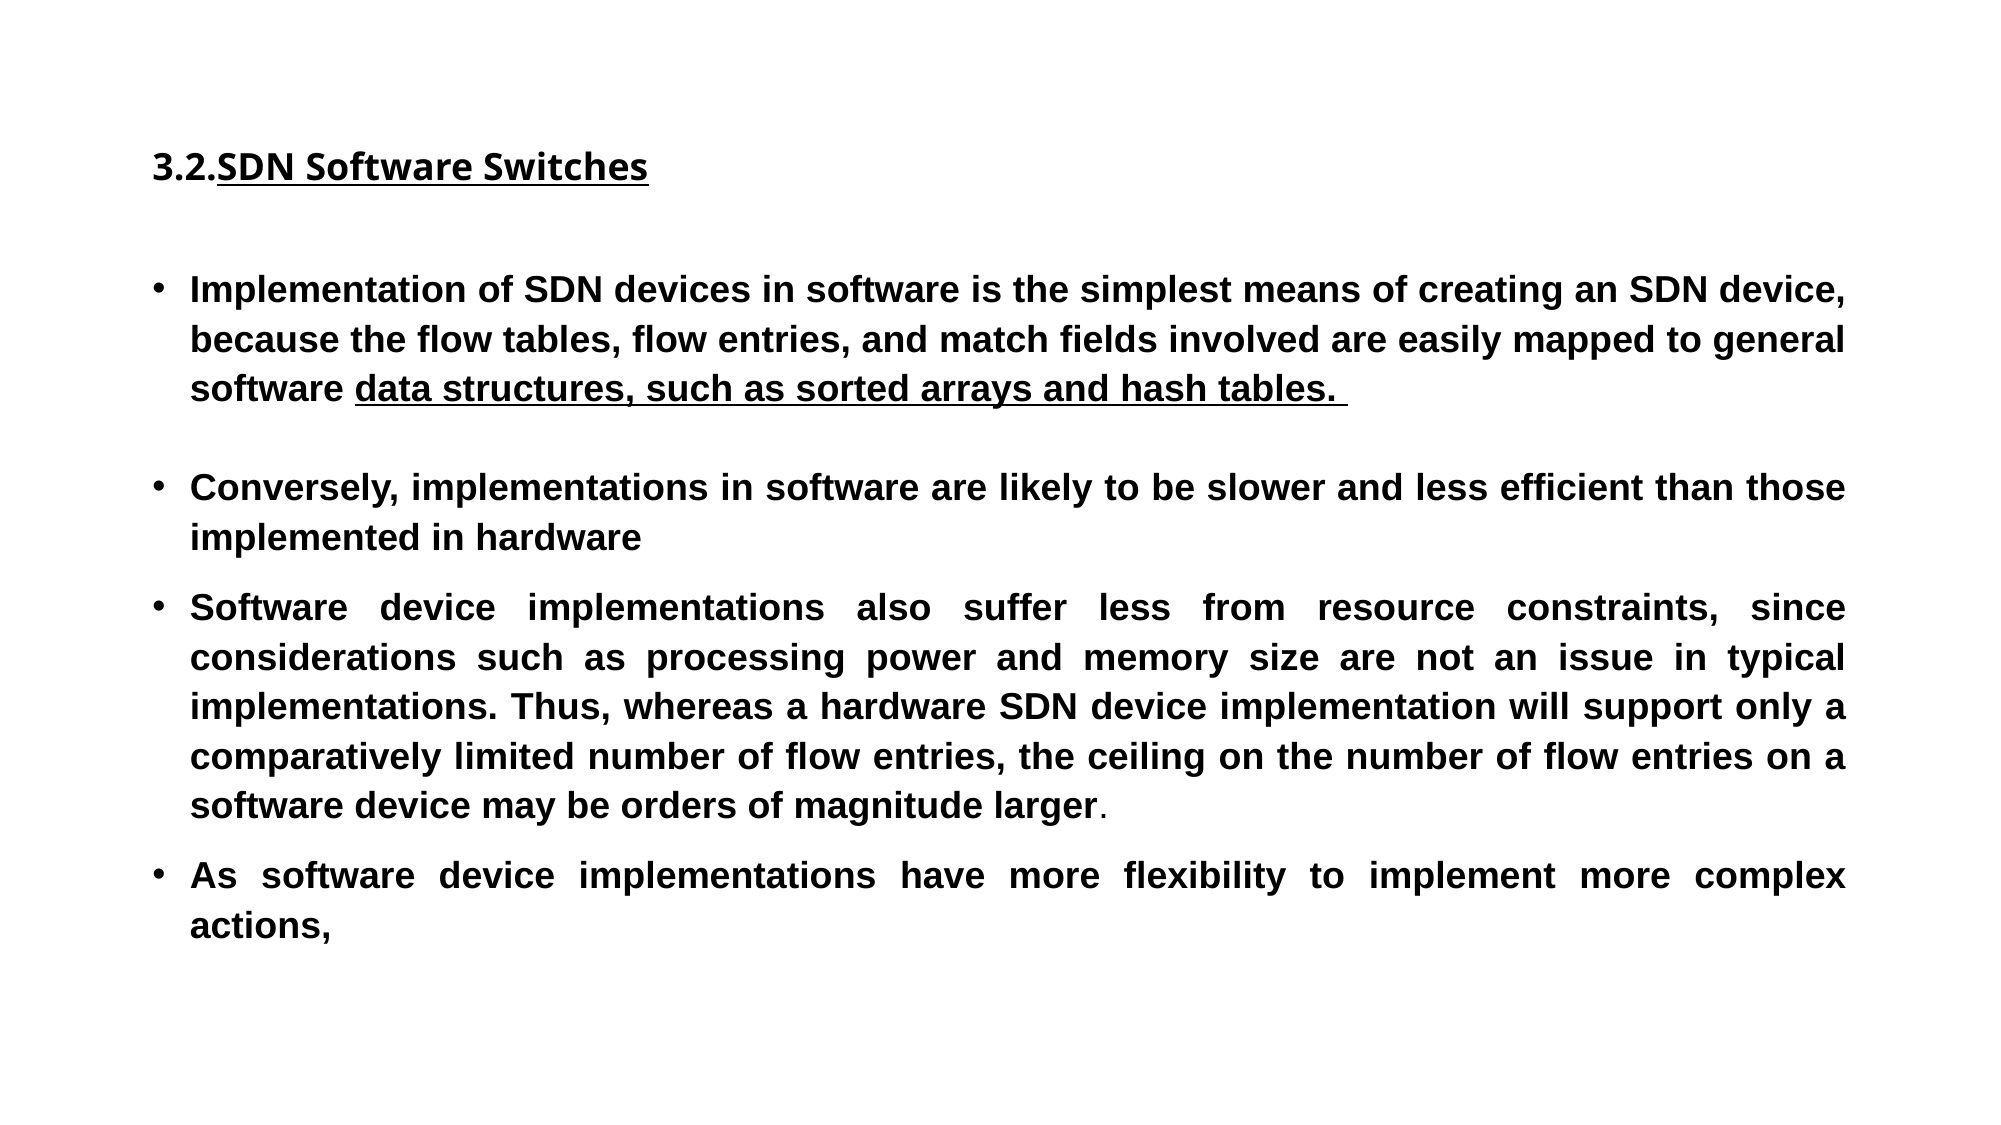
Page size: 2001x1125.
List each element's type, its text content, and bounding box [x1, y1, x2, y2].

title 3.2.SDN Software Switches [137, 59, 1863, 253]
list Implementation of SDN devices in software is the simplest means of creating an SDN device, because the flow tables, flow entries, and match fields involved are easily mapped to general software data structures, such as sorted arrays and hash tables. Conversely, implementations in software are likely to be slower and less efficient than those implemented in hardware Software device implementations also suffer less from resource constraints, since considerations such as processing power and memory size are not an issue in typical implementations. Thus, whereas a hardware SDN device implementation will support only a comparatively limited number of flow entries, the ceiling on the number of flow entries on a software device may be orders of magnitude larger. As software device implementations have more flexibility to implement more complex actions, [137, 253, 1863, 1059]
